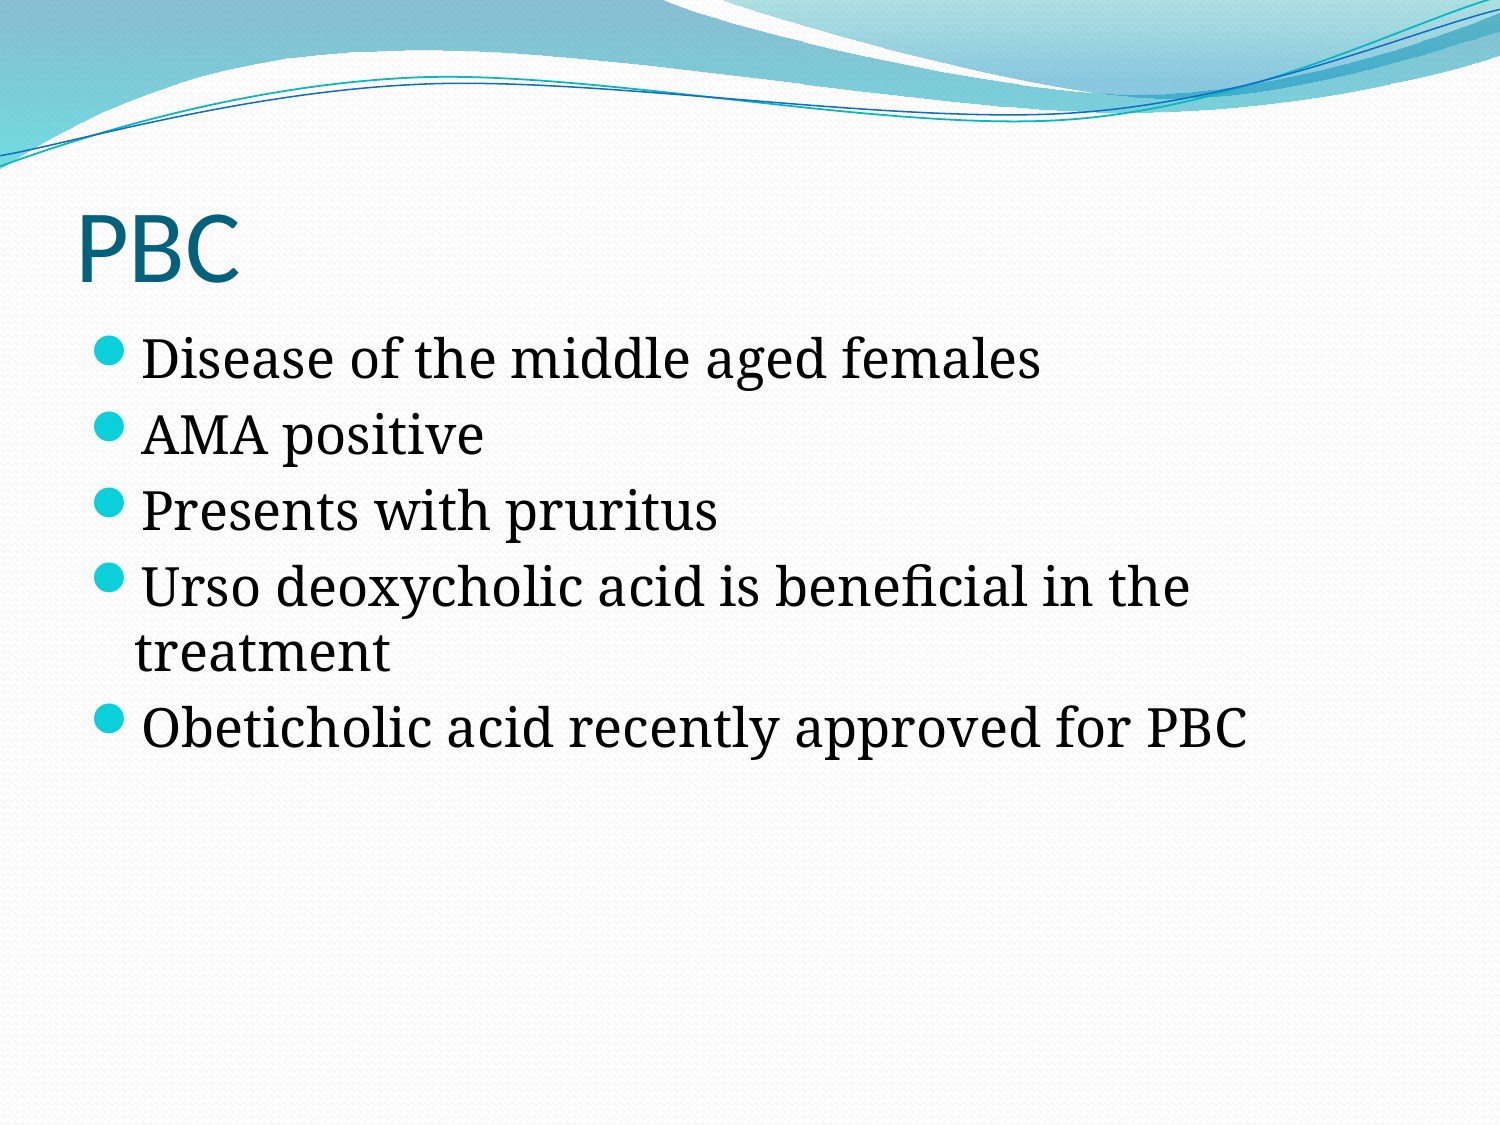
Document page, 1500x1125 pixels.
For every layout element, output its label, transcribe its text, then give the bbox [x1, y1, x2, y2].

title PBC [75, 115, 1425, 303]
list Disease of the middle aged females AMA positive Presents with pruritus Urso deoxycholic acid is beneficial in the treatment Obeticholic acid recently approved for PBC [75, 317, 1425, 1038]
